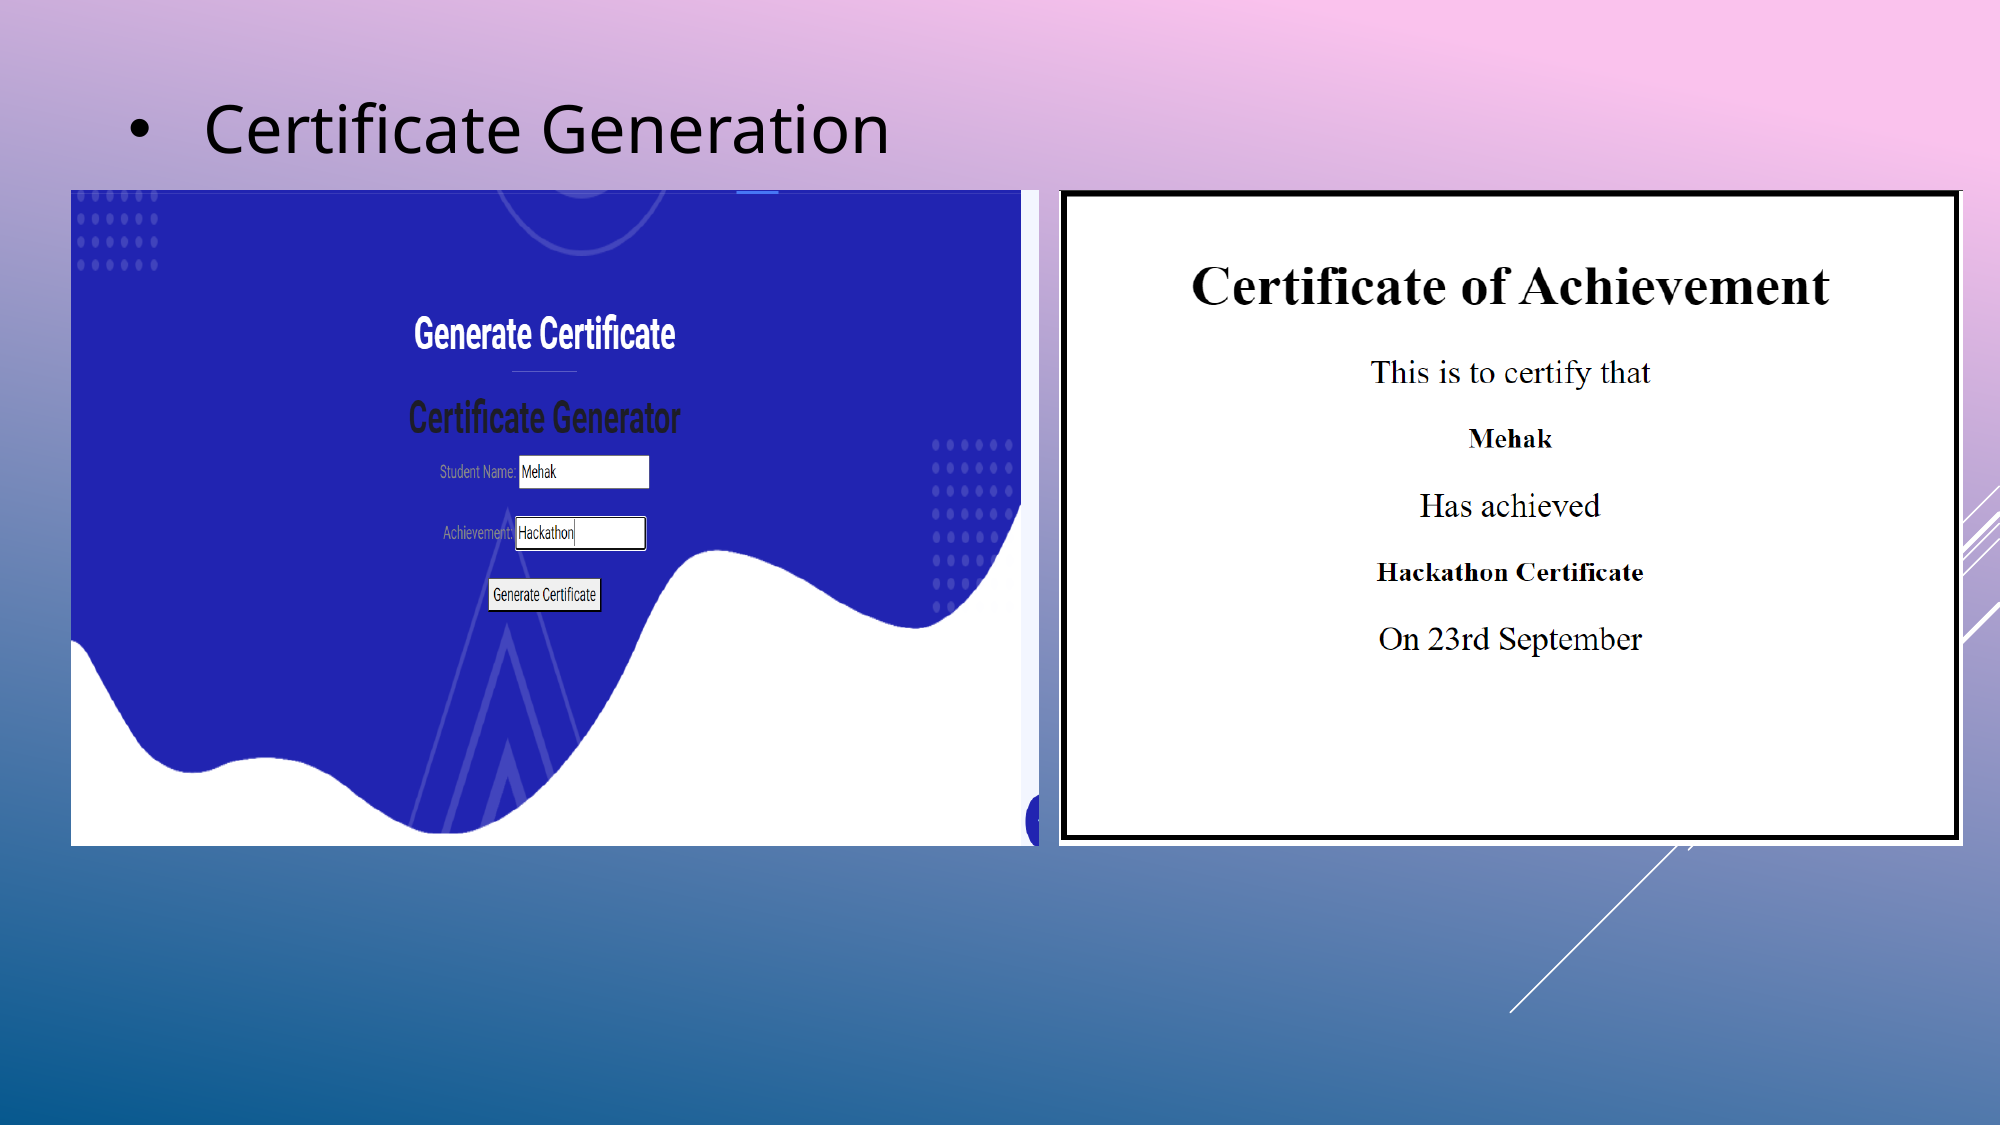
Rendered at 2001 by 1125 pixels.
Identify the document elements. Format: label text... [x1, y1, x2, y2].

picture [71, 190, 1039, 846]
picture [1059, 190, 1963, 846]
text_box Certificate Generation [113, 79, 1137, 175]
